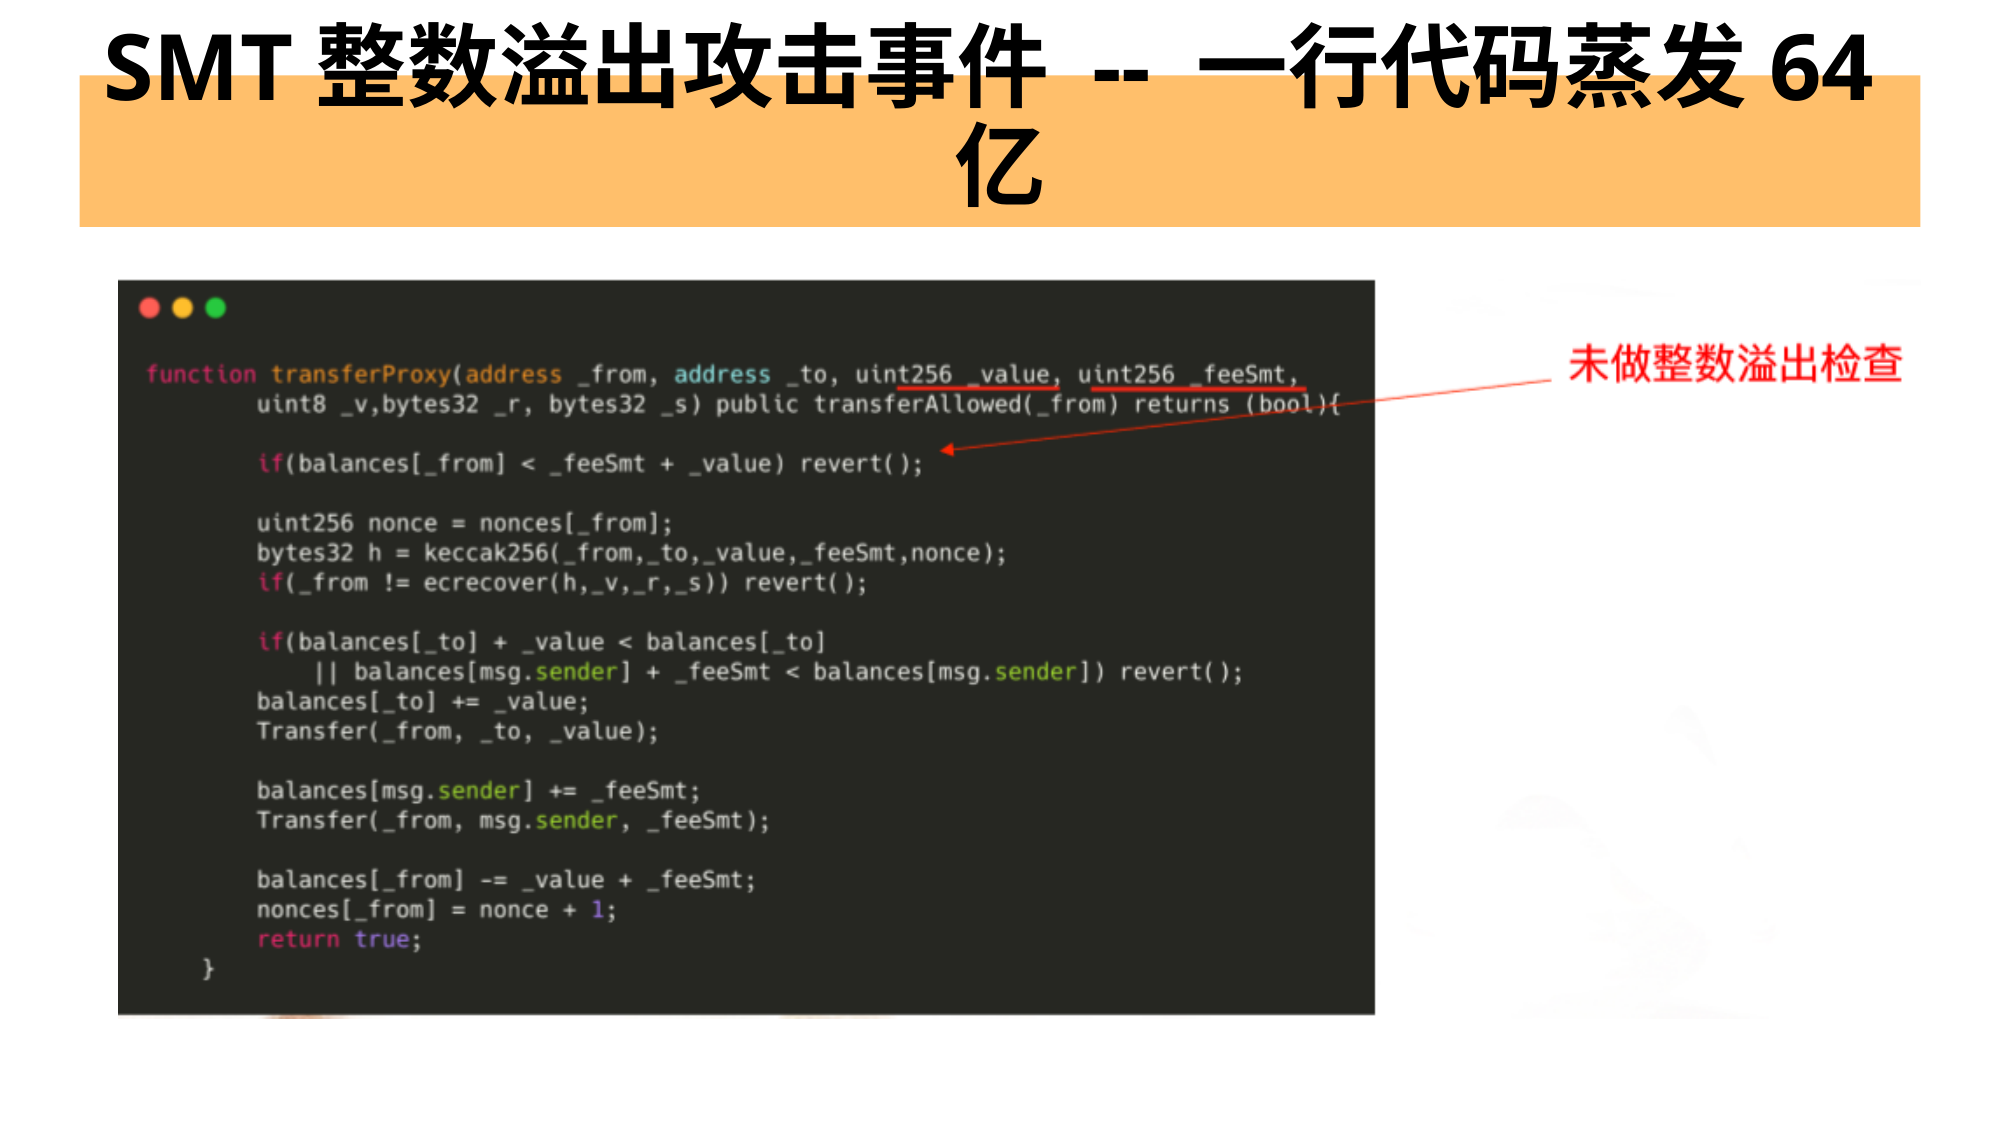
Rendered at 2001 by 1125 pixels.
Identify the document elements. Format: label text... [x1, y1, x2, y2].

title SMT整数溢出攻击事件 -- ⼀行代码蒸发64亿 [79, 75, 1921, 227]
picture [117, 279, 1921, 1019]
